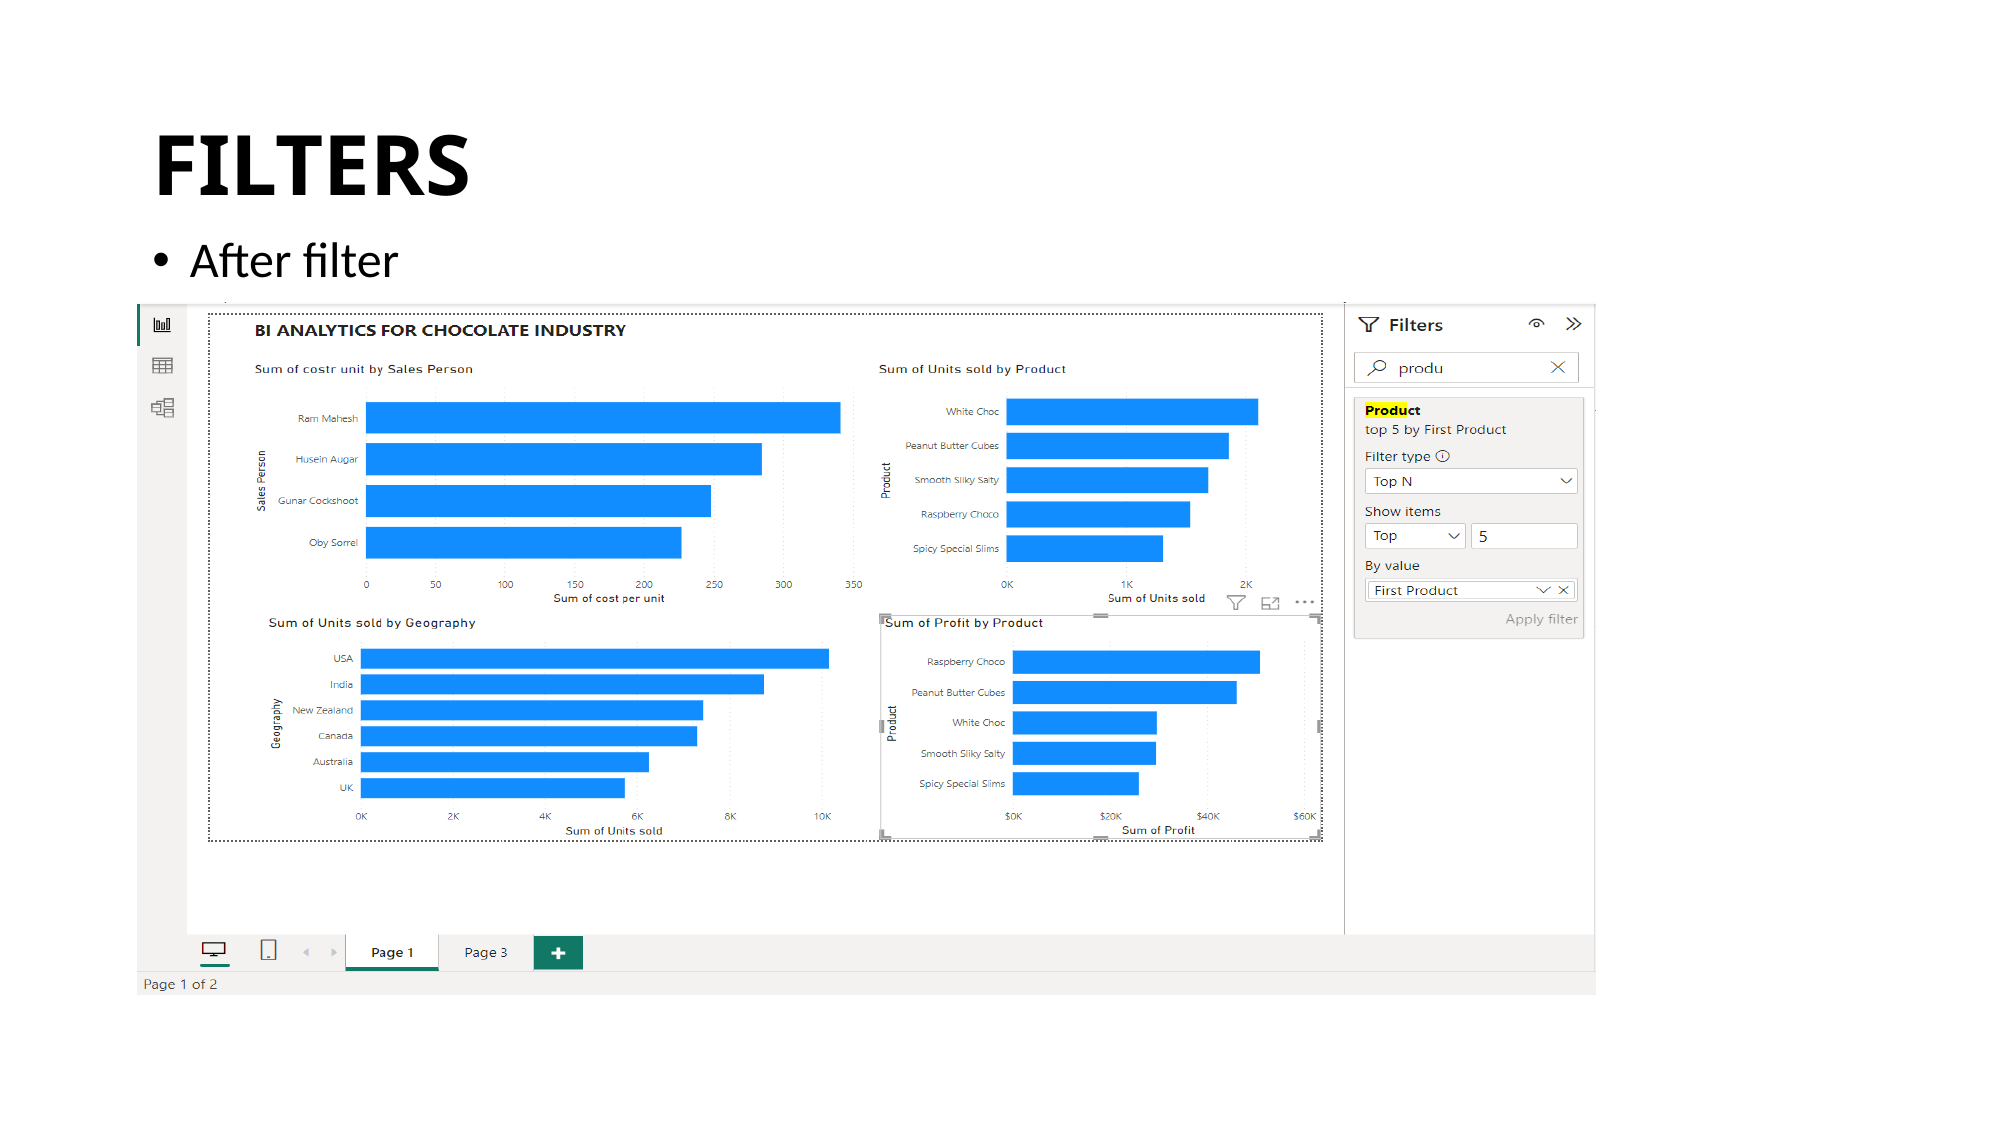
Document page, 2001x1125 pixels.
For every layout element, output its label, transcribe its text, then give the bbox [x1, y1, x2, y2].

list After filter [137, 227, 1863, 1014]
title FILTERS [137, 59, 1863, 227]
picture [137, 302, 1596, 995]
